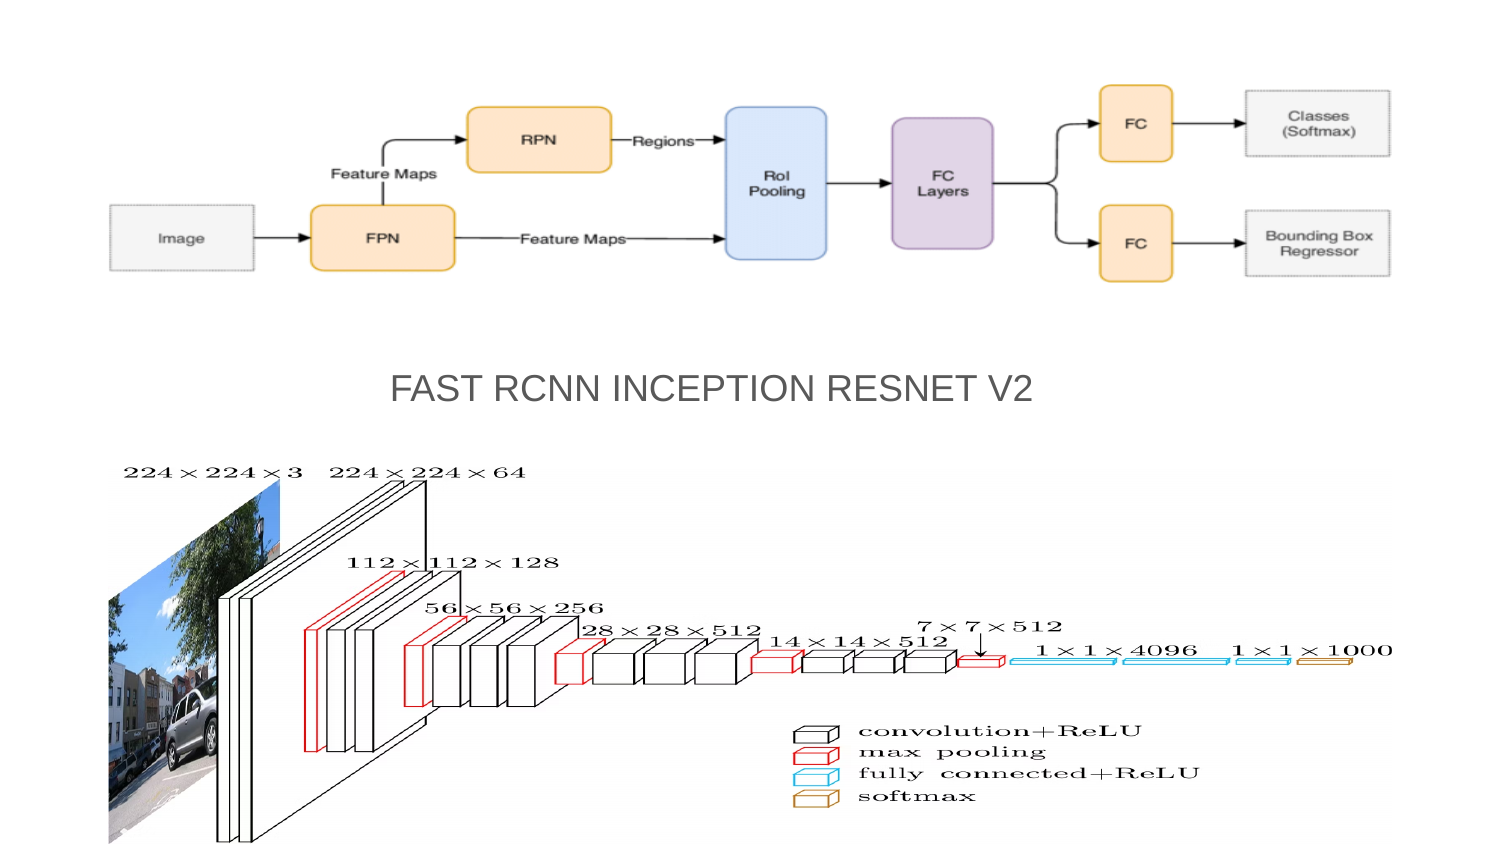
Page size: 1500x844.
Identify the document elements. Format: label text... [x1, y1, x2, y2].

picture [107, 83, 1392, 283]
text_box FAST RCNN INCEPTION RESNET V2 [187, 349, 1236, 401]
picture [107, 467, 1392, 844]
